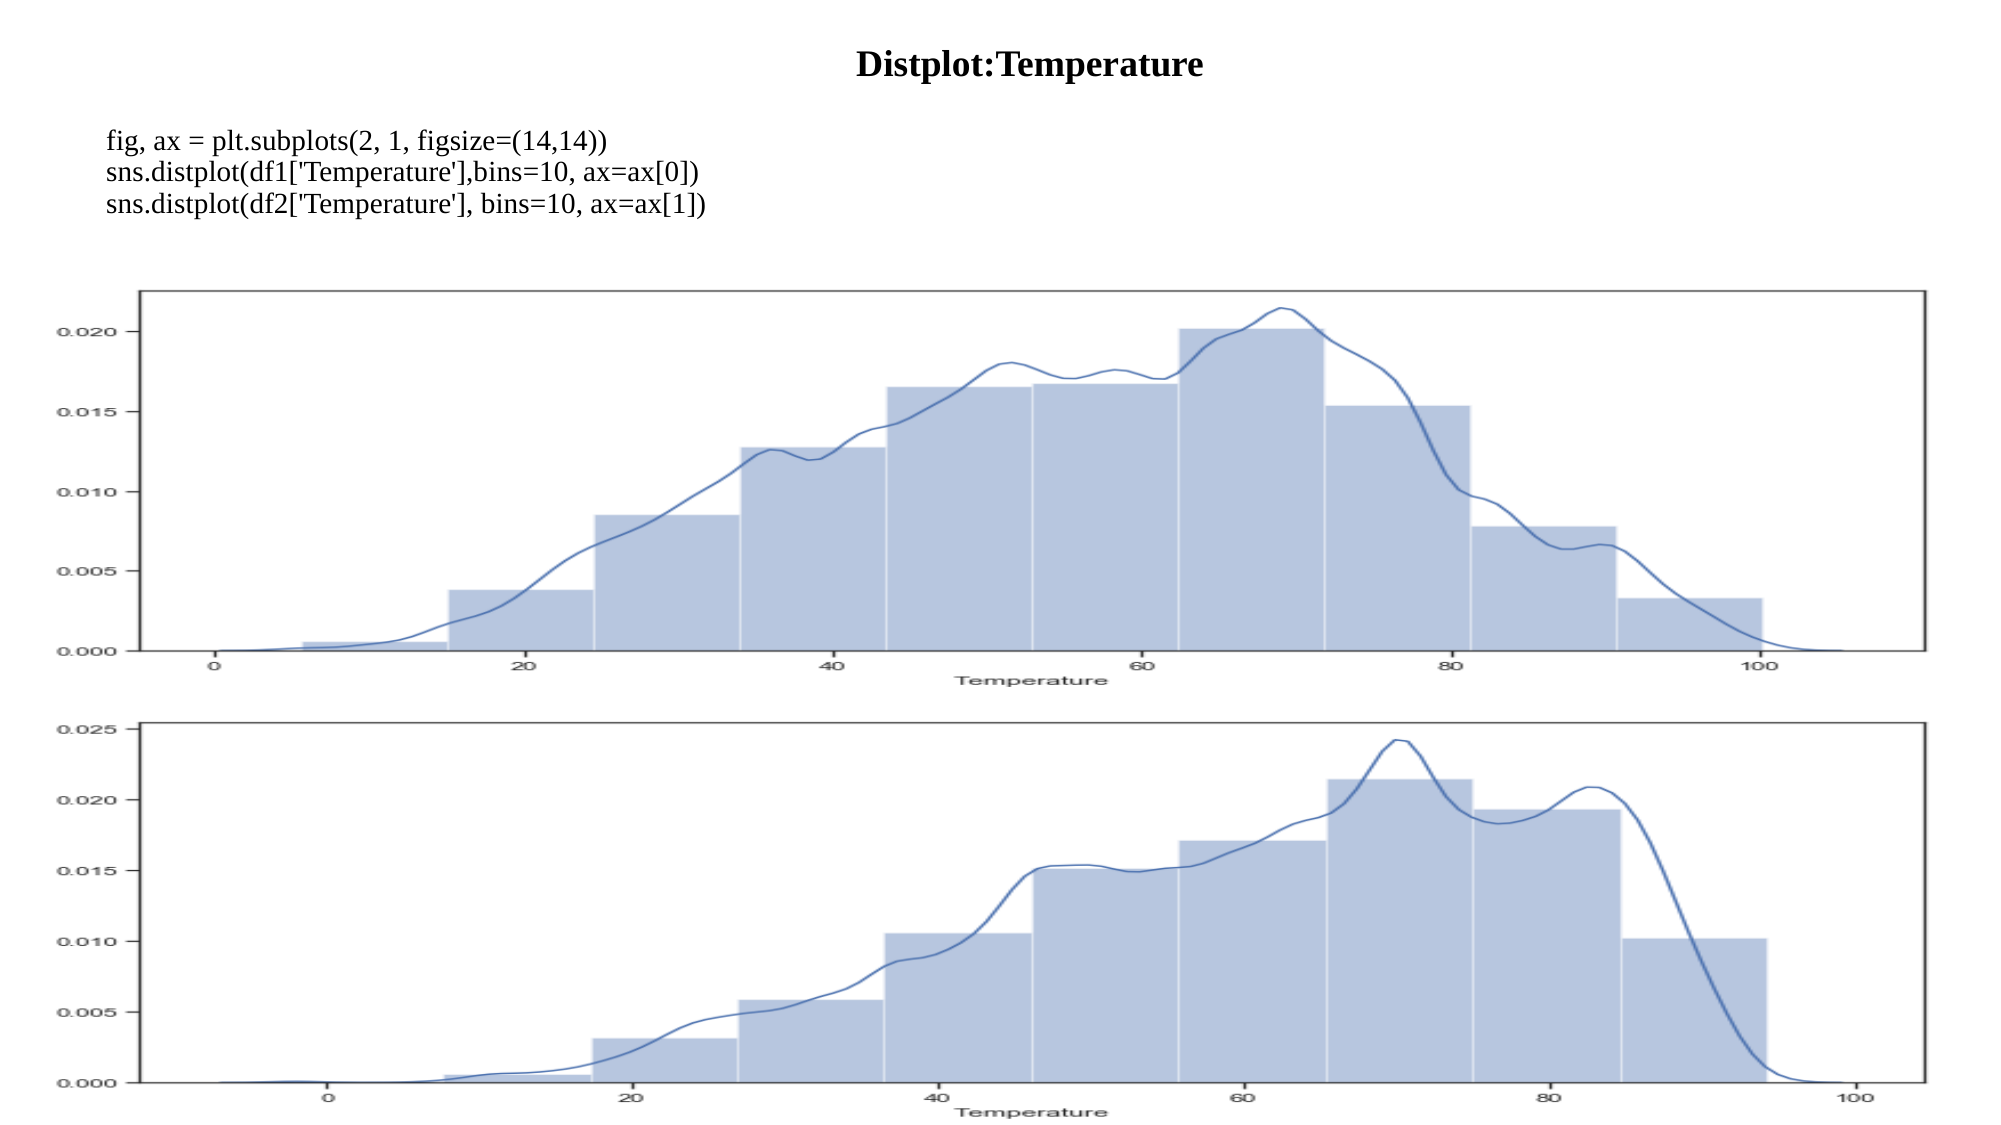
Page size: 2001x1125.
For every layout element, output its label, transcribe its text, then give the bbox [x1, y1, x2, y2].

picture [39, 278, 1952, 1125]
title Distplot:Temperature fig, ax = plt.subplots(2, 1, figsize=(14,14)) sns.distplot(df1['Temperature'],bins=10, ax=ax[0]) sns.distplot(df2['Temperature'], bins=10, ax=ax[1]) [91, 25, 1937, 238]
